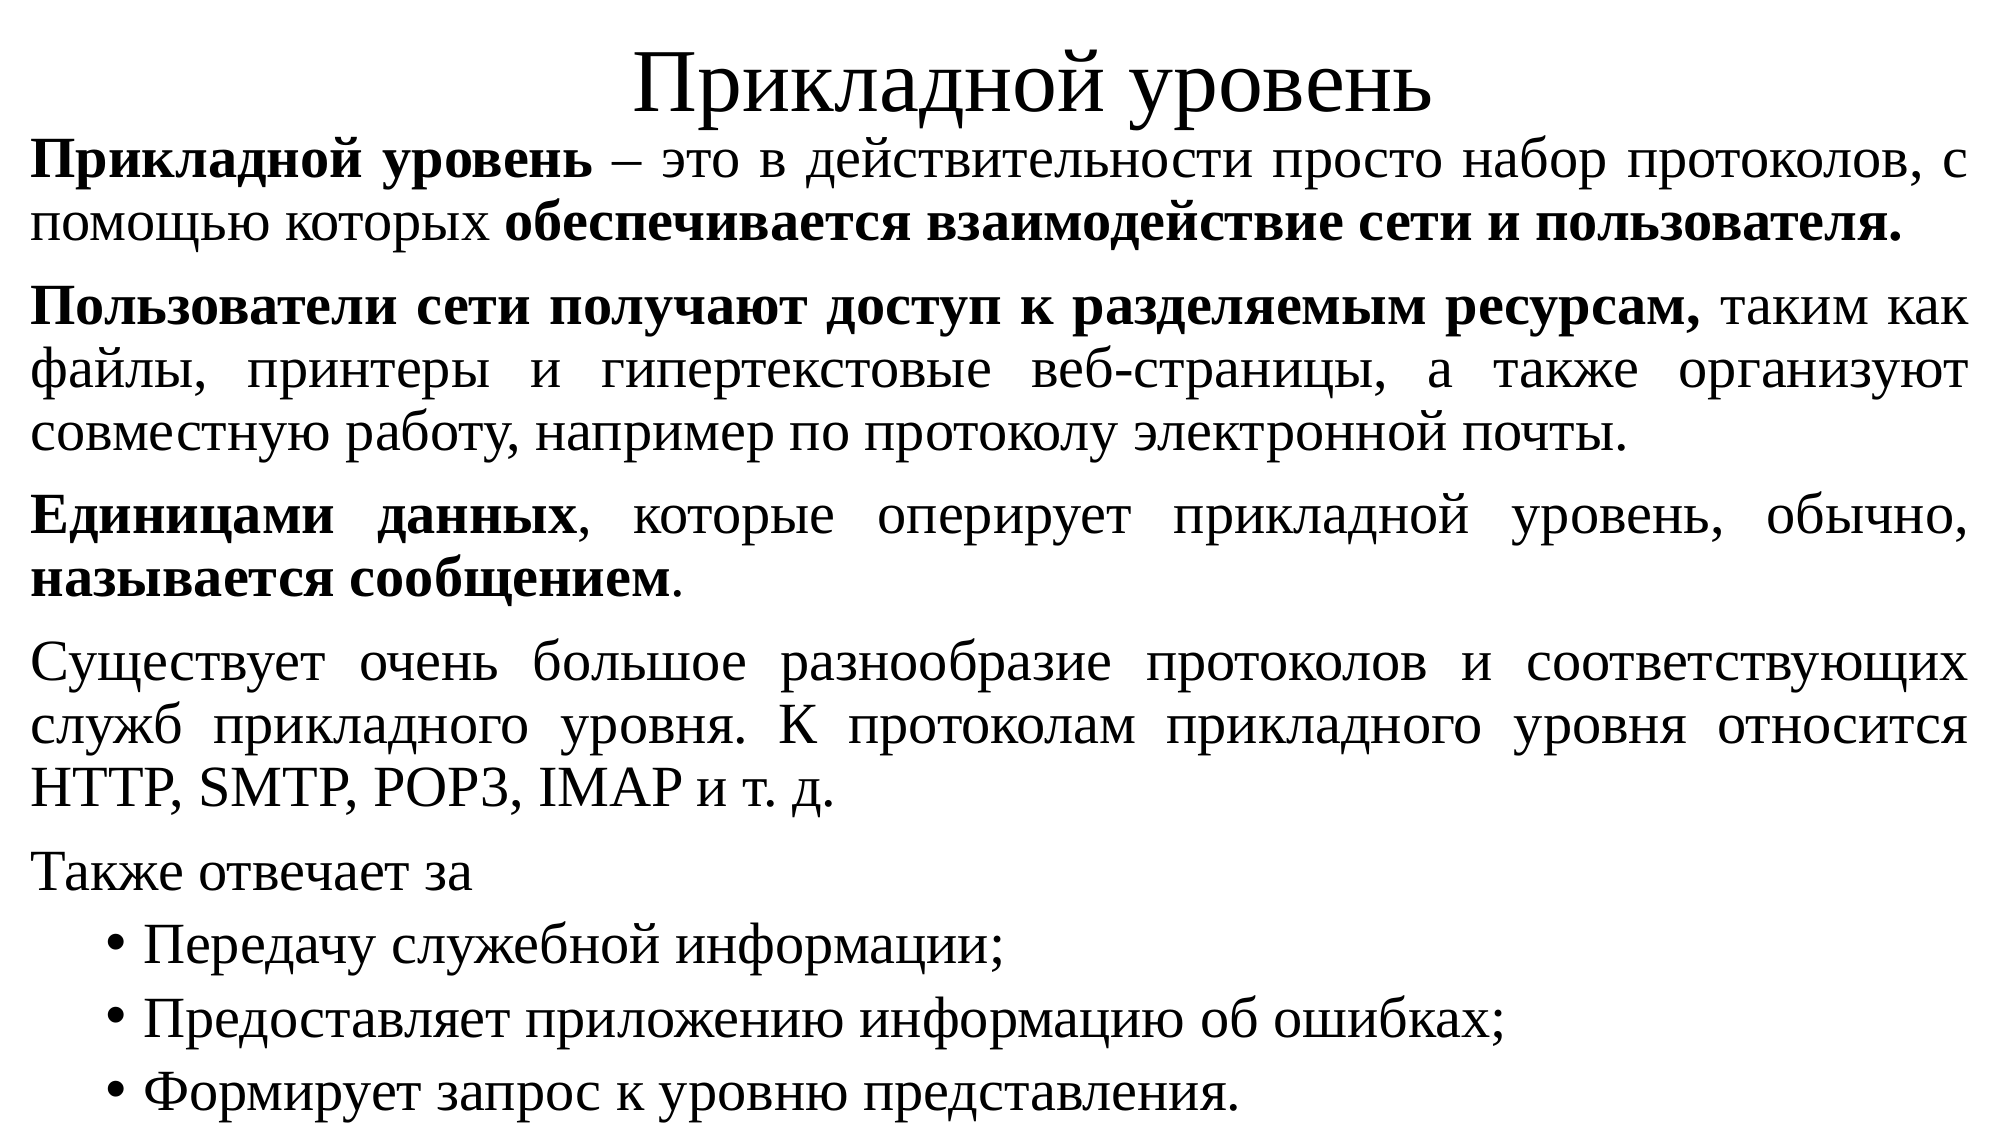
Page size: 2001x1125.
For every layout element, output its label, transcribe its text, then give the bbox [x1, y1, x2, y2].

list Прикладной уровень – это в действительности просто набор протоколов, с помощью которых обеспечивается взаимодействие сети и пользователя. Пользователи сети получают доступ к разделяемым ресурсам, таким как файлы, принтеры и гипертекстовые веб-страницы, а также организуют совместную работу, например по протоколу электронной почты. Единицами данных, которые оперирует прикладной уровень, обычно, называется сообщением. Существует очень большое разнообразие протоколов и соответствующих служб прикладного уровня. К протоколам прикладного уровня относится HTTP, SMTP, POP3, IMAP и т. д. Также отвечает за Передачу служебной информации; Предоставляет приложению информацию об ошибках; Формирует запрос к уровню представления. [15, 119, 1985, 1080]
title Прикладной уровень [239, 26, 1830, 119]
